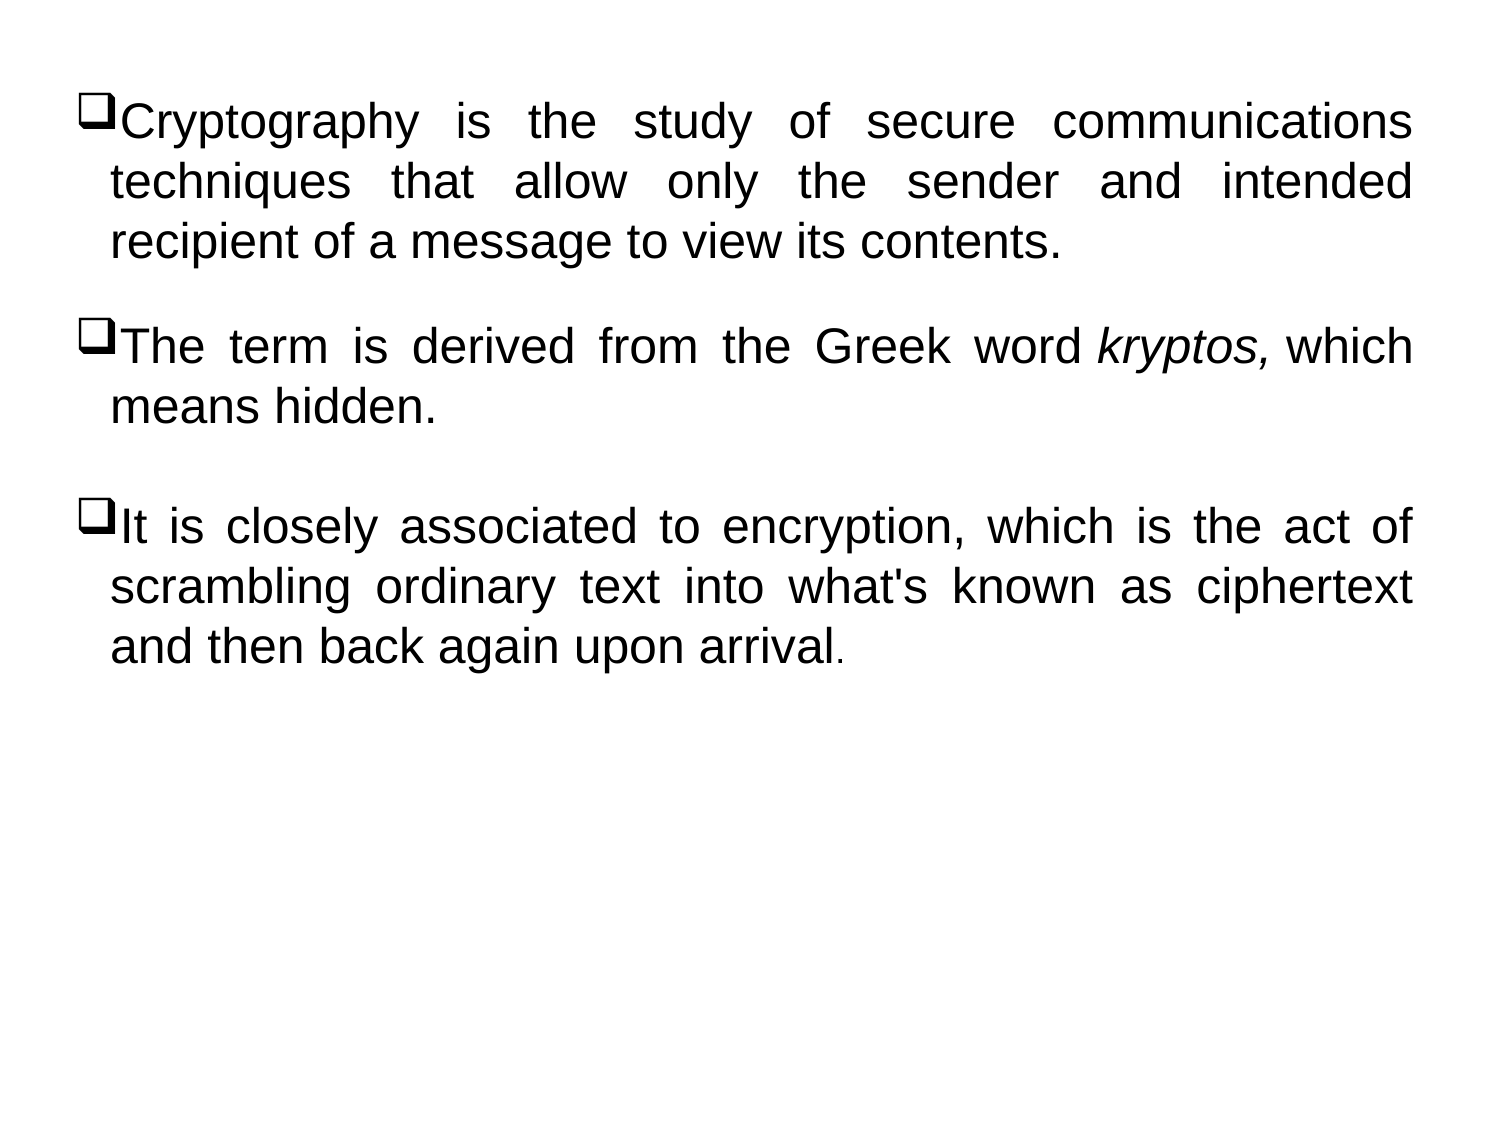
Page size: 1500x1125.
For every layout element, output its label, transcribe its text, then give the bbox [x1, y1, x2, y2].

text_box Cryptography is the study of secure communications techniques that allow only the sender and intended recipient of a message to view its contents. The term is derived from the Greek word kryptos, which means hidden. It is closely associated to encryption, which is the act of scrambling ordinary text into what's known as ciphertext and then back again upon arrival. [60, 80, 1429, 681]
